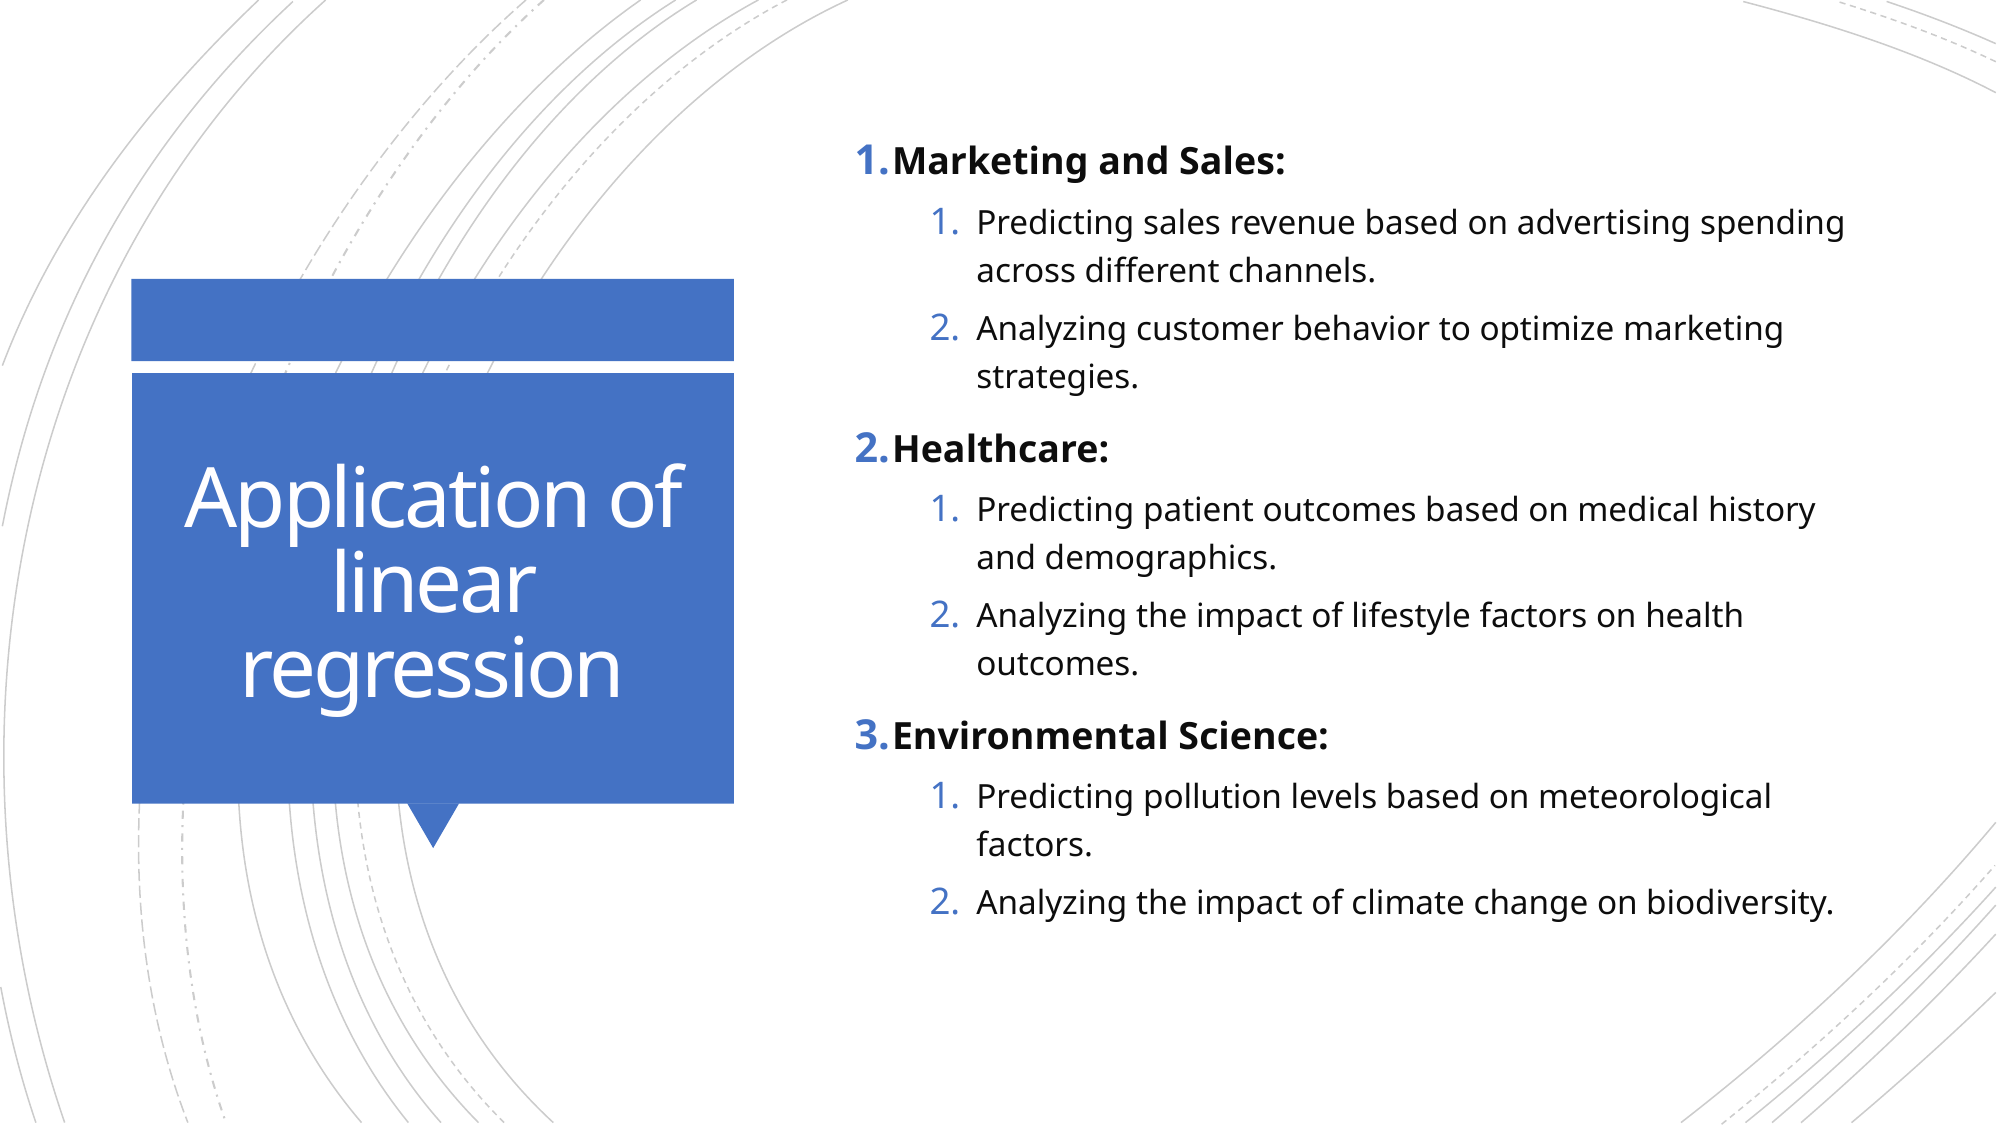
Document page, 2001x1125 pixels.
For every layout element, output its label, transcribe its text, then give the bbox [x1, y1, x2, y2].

list Marketing and Sales: Predicting sales revenue based on advertising spending across different channels. Analyzing customer behavior to optimize marketing strategies. Healthcare: Predicting patient outcomes based on medical history and demographics. Analyzing the impact of lifestyle factors on health outcomes. Environmental Science: Predicting pollution levels based on meteorological factors. Analyzing the impact of climate change on biodiversity. [839, 131, 1871, 993]
title Application of linear regression [145, 385, 720, 789]
